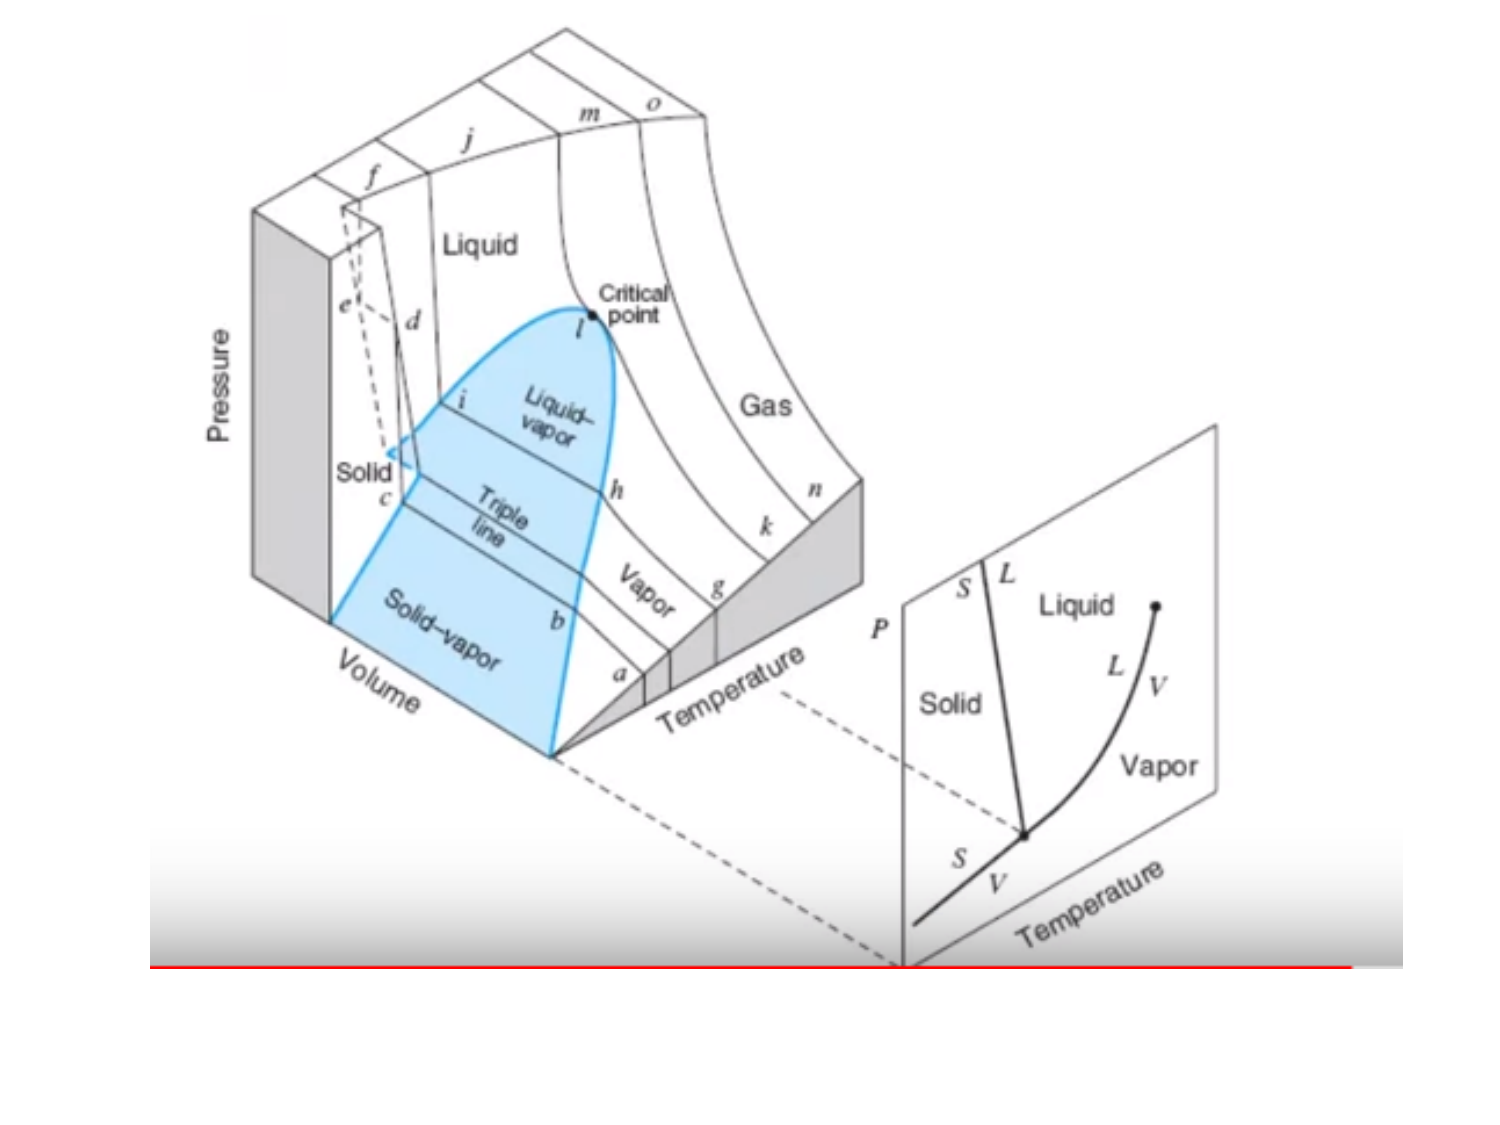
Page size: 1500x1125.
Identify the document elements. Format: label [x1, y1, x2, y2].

picture [149, 3, 1403, 969]
